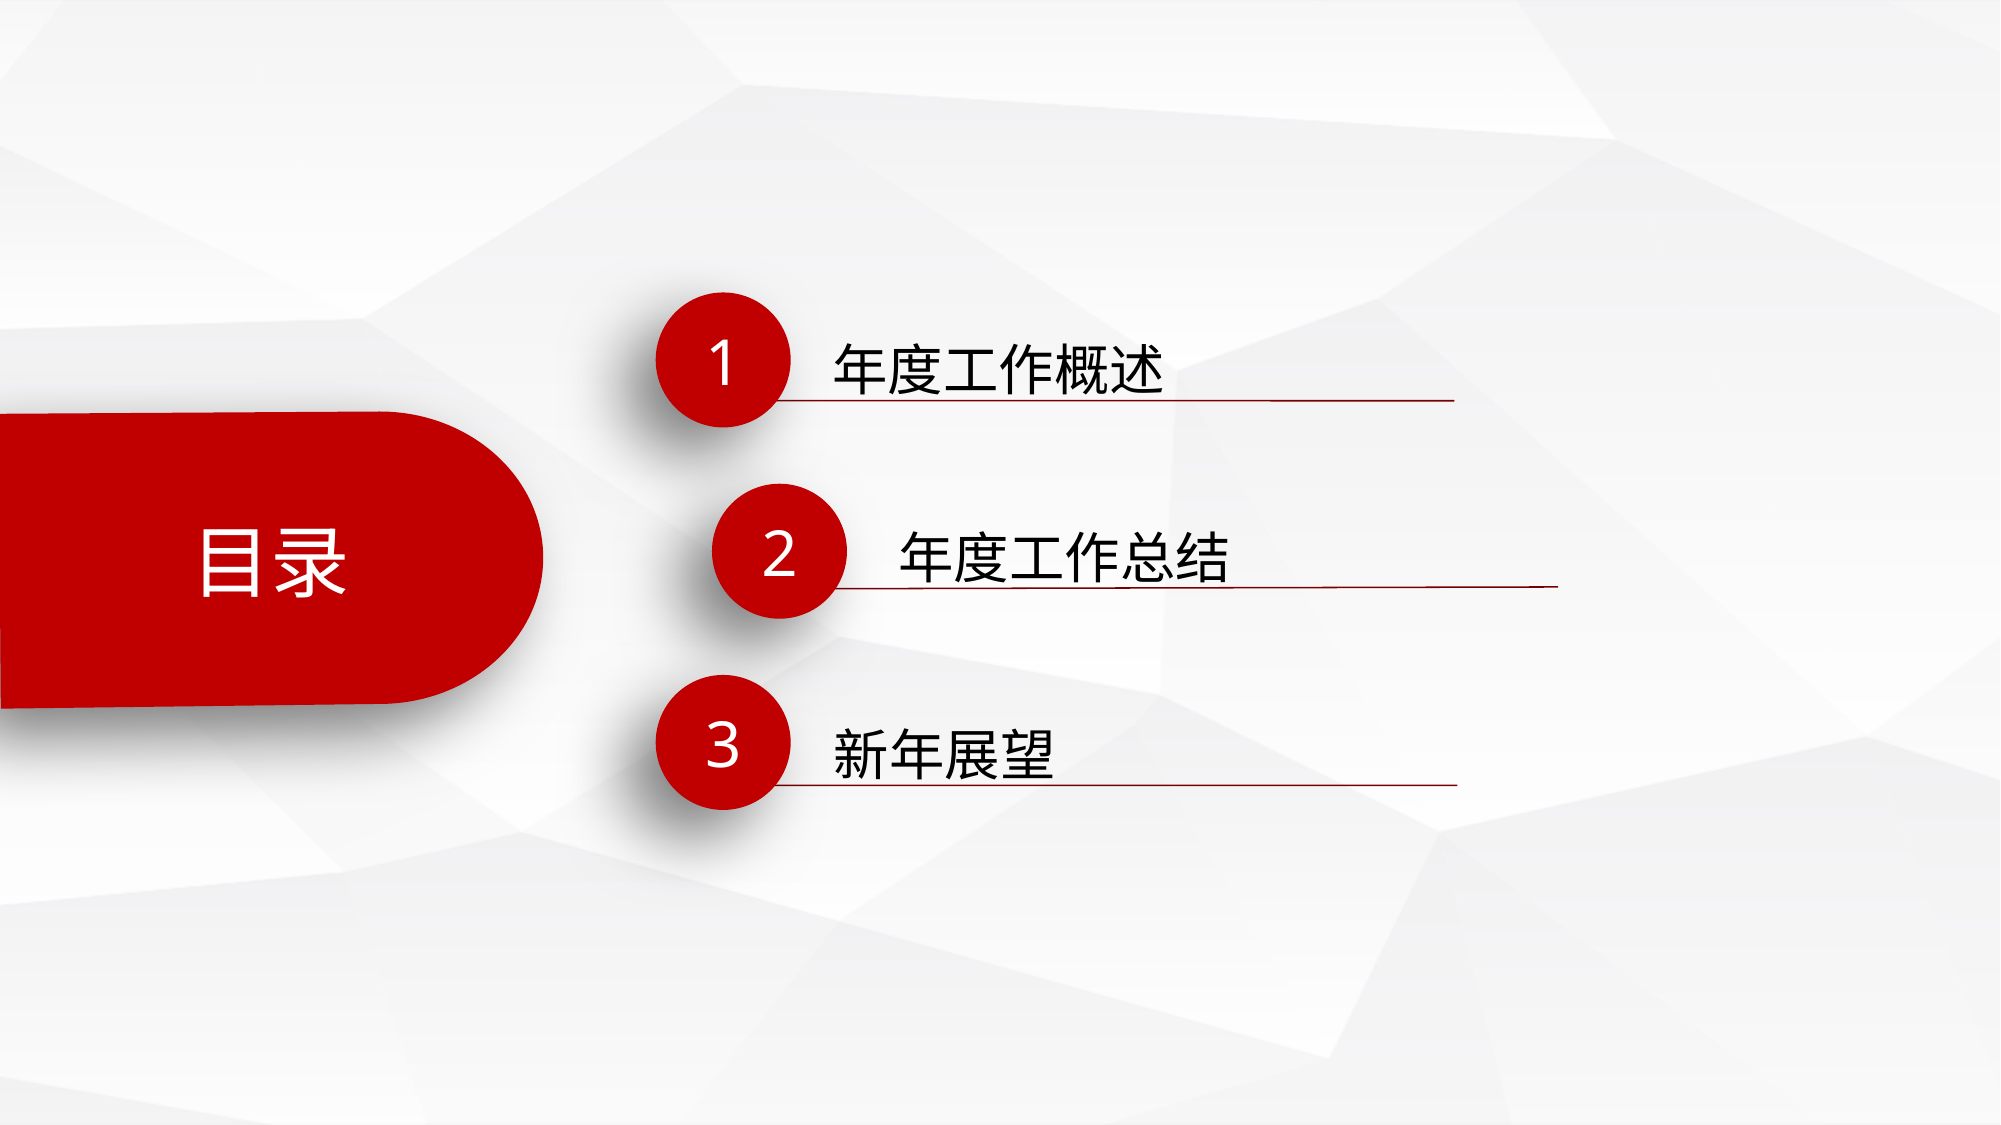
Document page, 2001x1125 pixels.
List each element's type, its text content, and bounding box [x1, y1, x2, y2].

text_box 1 [654, 291, 792, 429]
text_box 年度工作总结 [881, 514, 1249, 599]
picture [0, 0, 2001, 1125]
text_box 新年展望 [816, 711, 1074, 795]
text_box 3 [654, 673, 792, 811]
text_box 年度工作概述 [815, 326, 1183, 411]
text_box 2 [710, 482, 849, 620]
text_box 目录 [0, 410, 545, 710]
